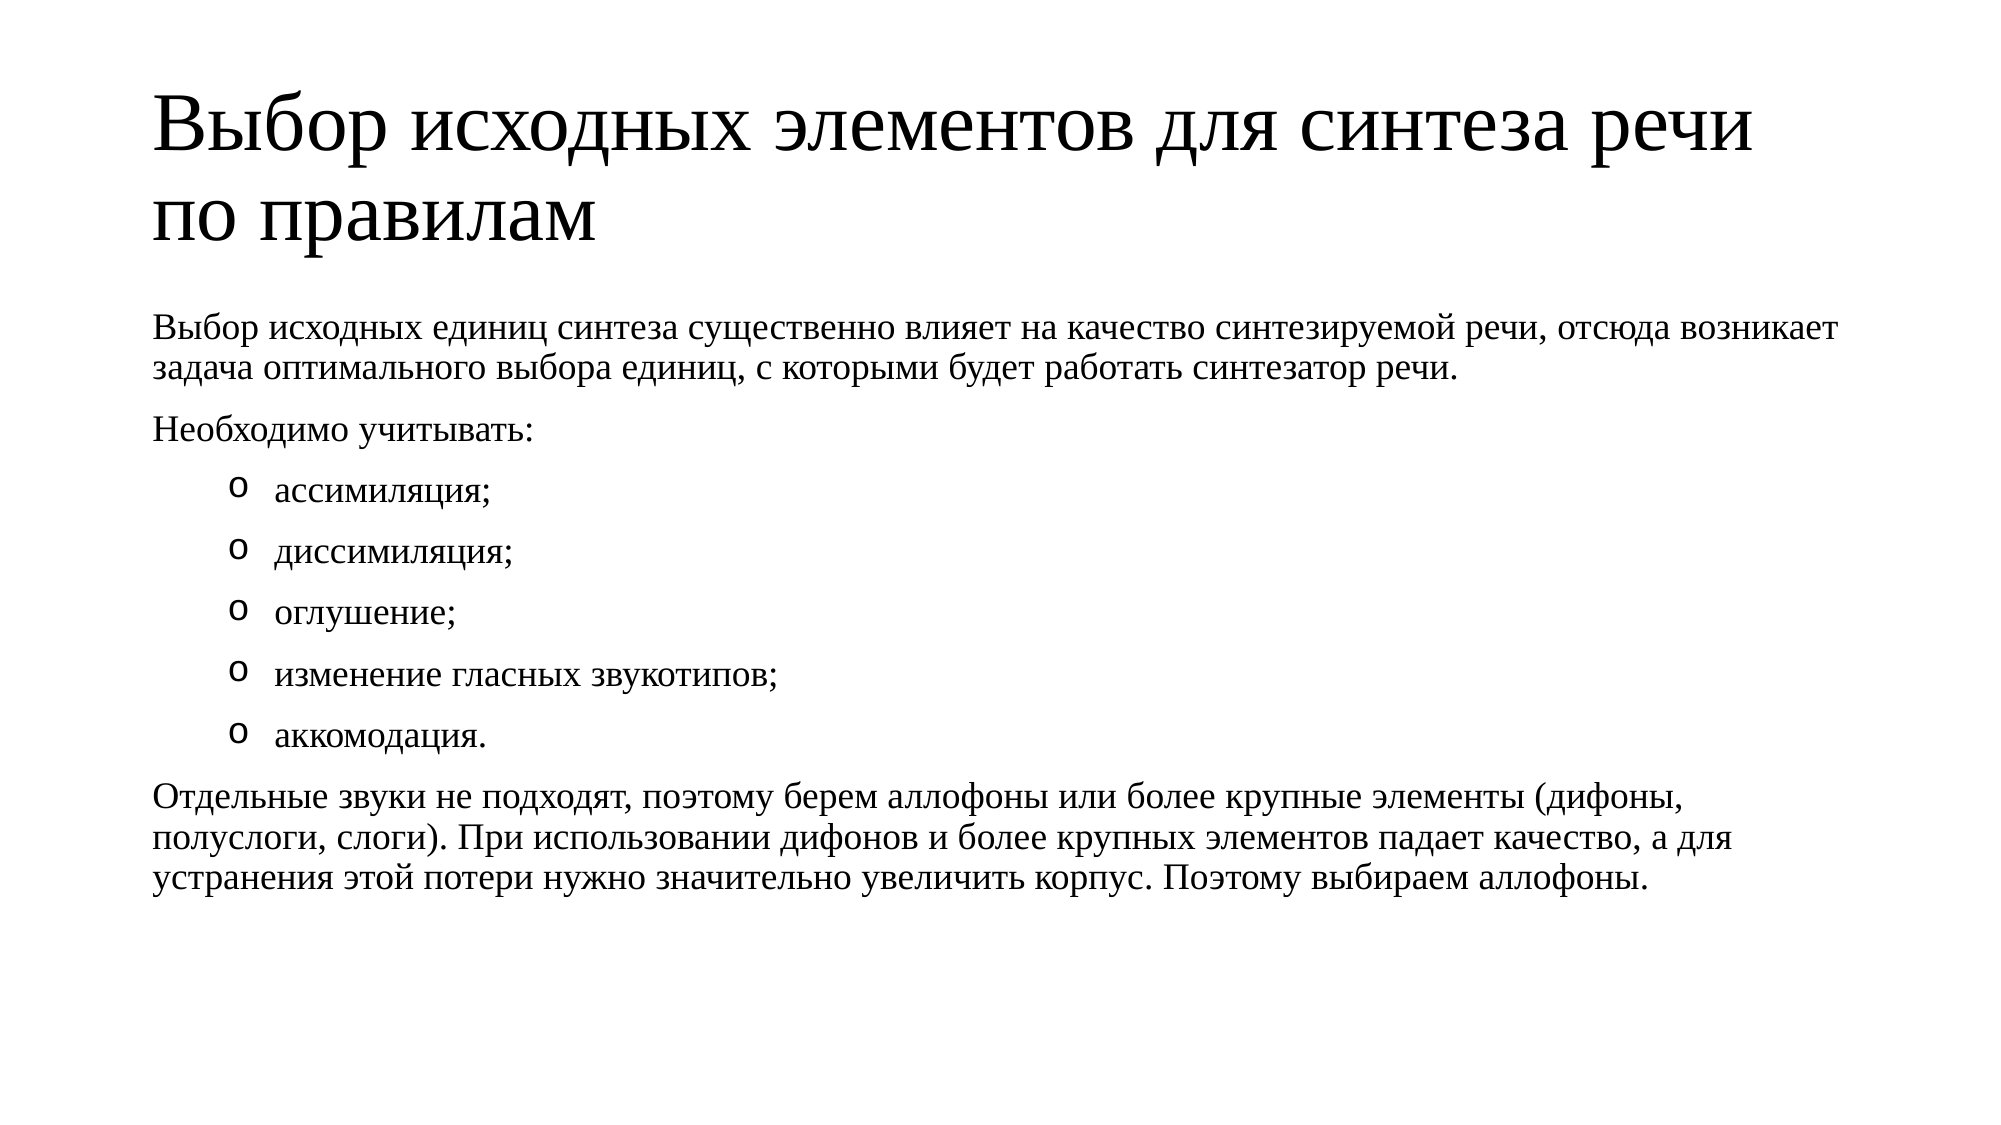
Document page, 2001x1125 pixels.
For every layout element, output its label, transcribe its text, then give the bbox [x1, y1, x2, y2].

title Выбор исходных элементов для синтеза речи по правилам [137, 59, 1863, 278]
list Выбор исходных единиц синтеза существенно влияет на качество синтезируемой речи, отсюда возникает задача оптимального выбора единиц, с которыми будет работать синтезатор речи. Необходимо учитывать: ассимиляция; диссимиляция; оглушение; изменение гласных звукотипов; аккомодация. Отдельные звуки не подходят, поэтому берем аллофоны или более крупные элементы (дифоны, полуслоги, слоги). При использовании дифонов и более крупных элементов падает качество, а для устранения этой потери нужно значительно увеличить корпус. Поэтому выбираем аллофоны. [137, 299, 1863, 1014]
